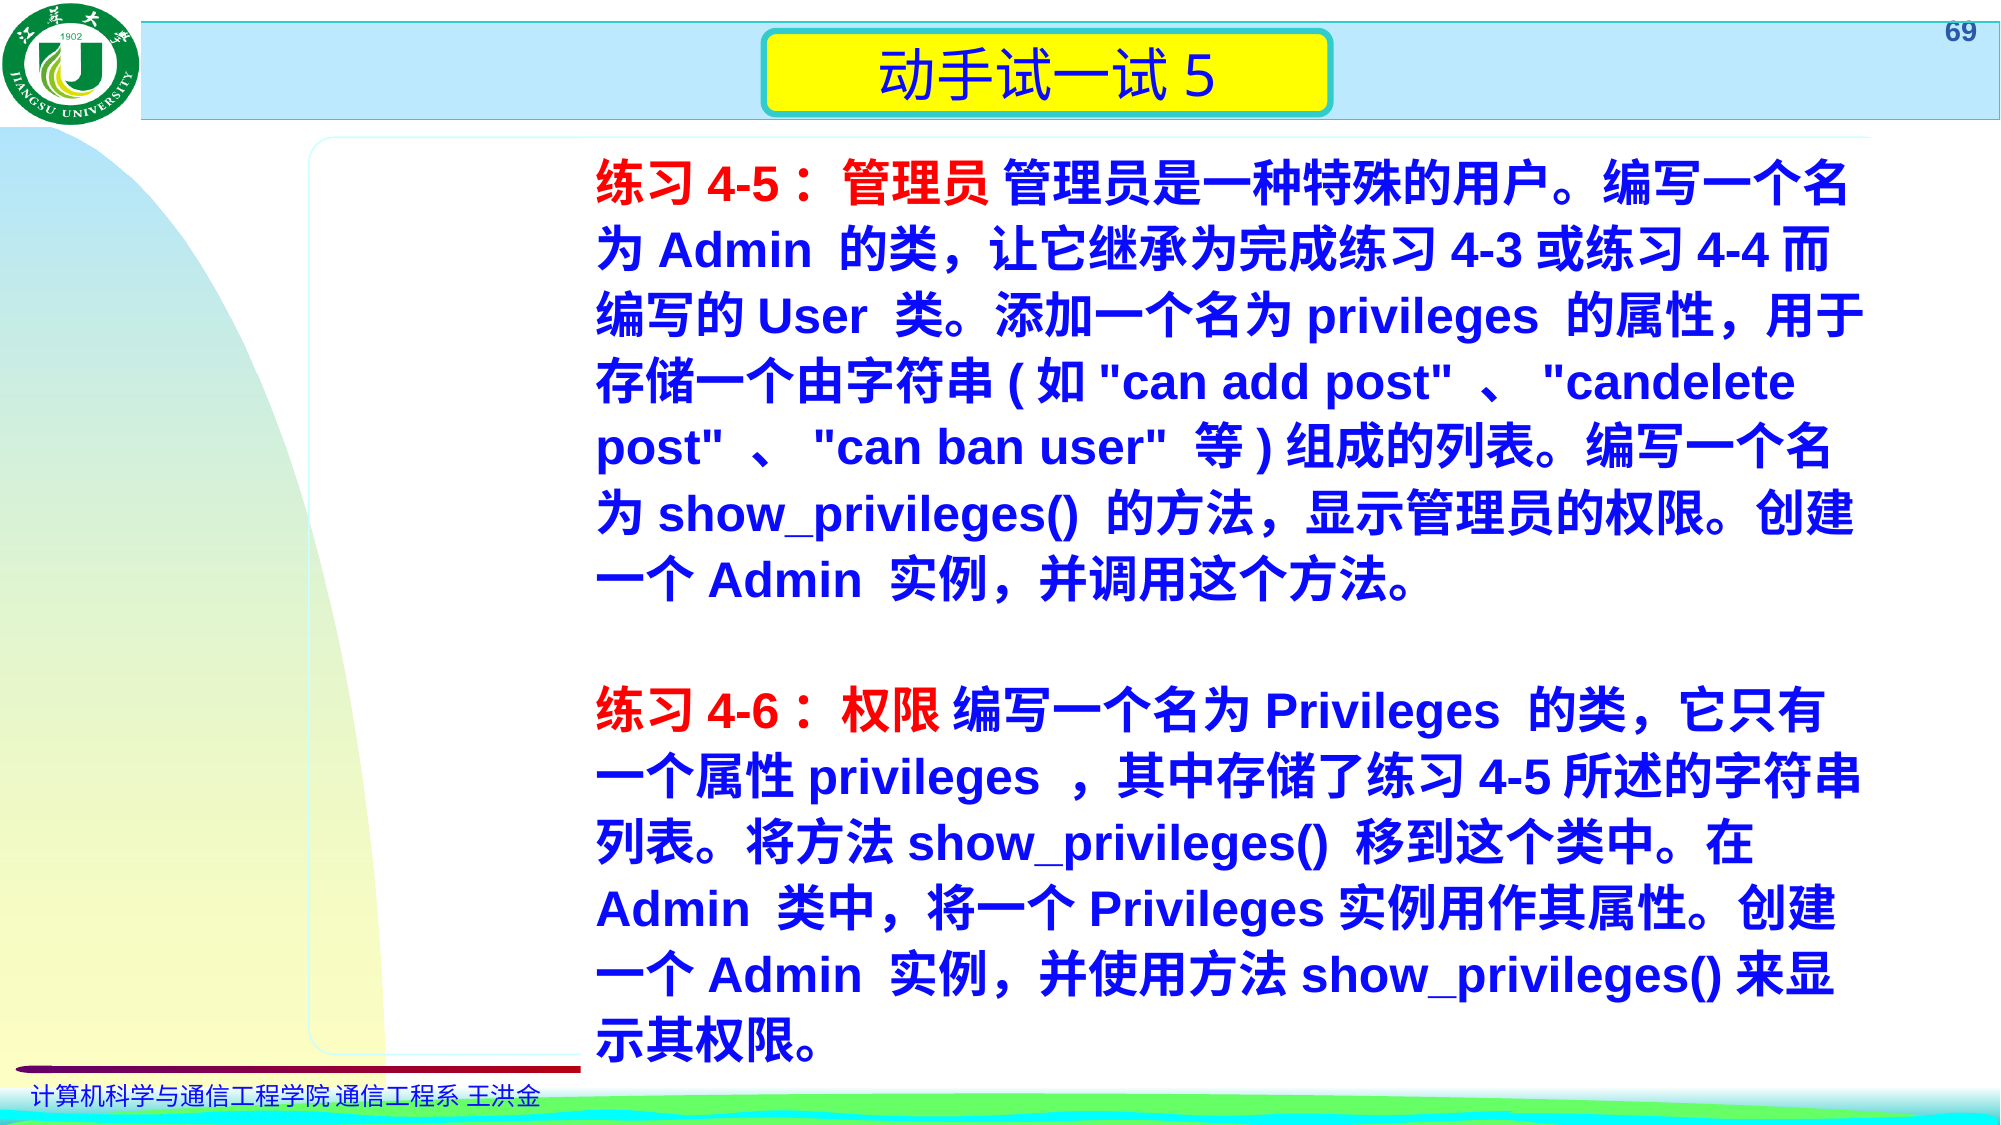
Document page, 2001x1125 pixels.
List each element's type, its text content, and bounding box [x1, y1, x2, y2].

picture [0, 1, 141, 127]
text_box 动手试一试5 [763, 30, 1331, 115]
text_box 练习4-5：管理员 管理员是一种特殊的用户。编写一个名为Admin 的类，让它继承为完成练习4-3或练习4-4而编写的User 类。添加一个名为privileges 的属性，用于存储一个由字符串(如"can add post" 、"candelete post" 、"can ban user" 等)组成的列表。编写一个名为show_privileges() 的方法，显示管理员的权限。创建一个Admin 实例，并调用这个方法。 练习4-6：权限 编写一个名为Privileges 的类，它只有一个属性privileges ，其中存储了练习4-5所述的字符串列表。将方法show_privileges() 移到这个类中。在Admin 类中，将一个Privileges实例用作其属性。创建一个Admin 实例，并使用方法show_privileges()来显示其权限。 [580, 137, 1892, 1077]
